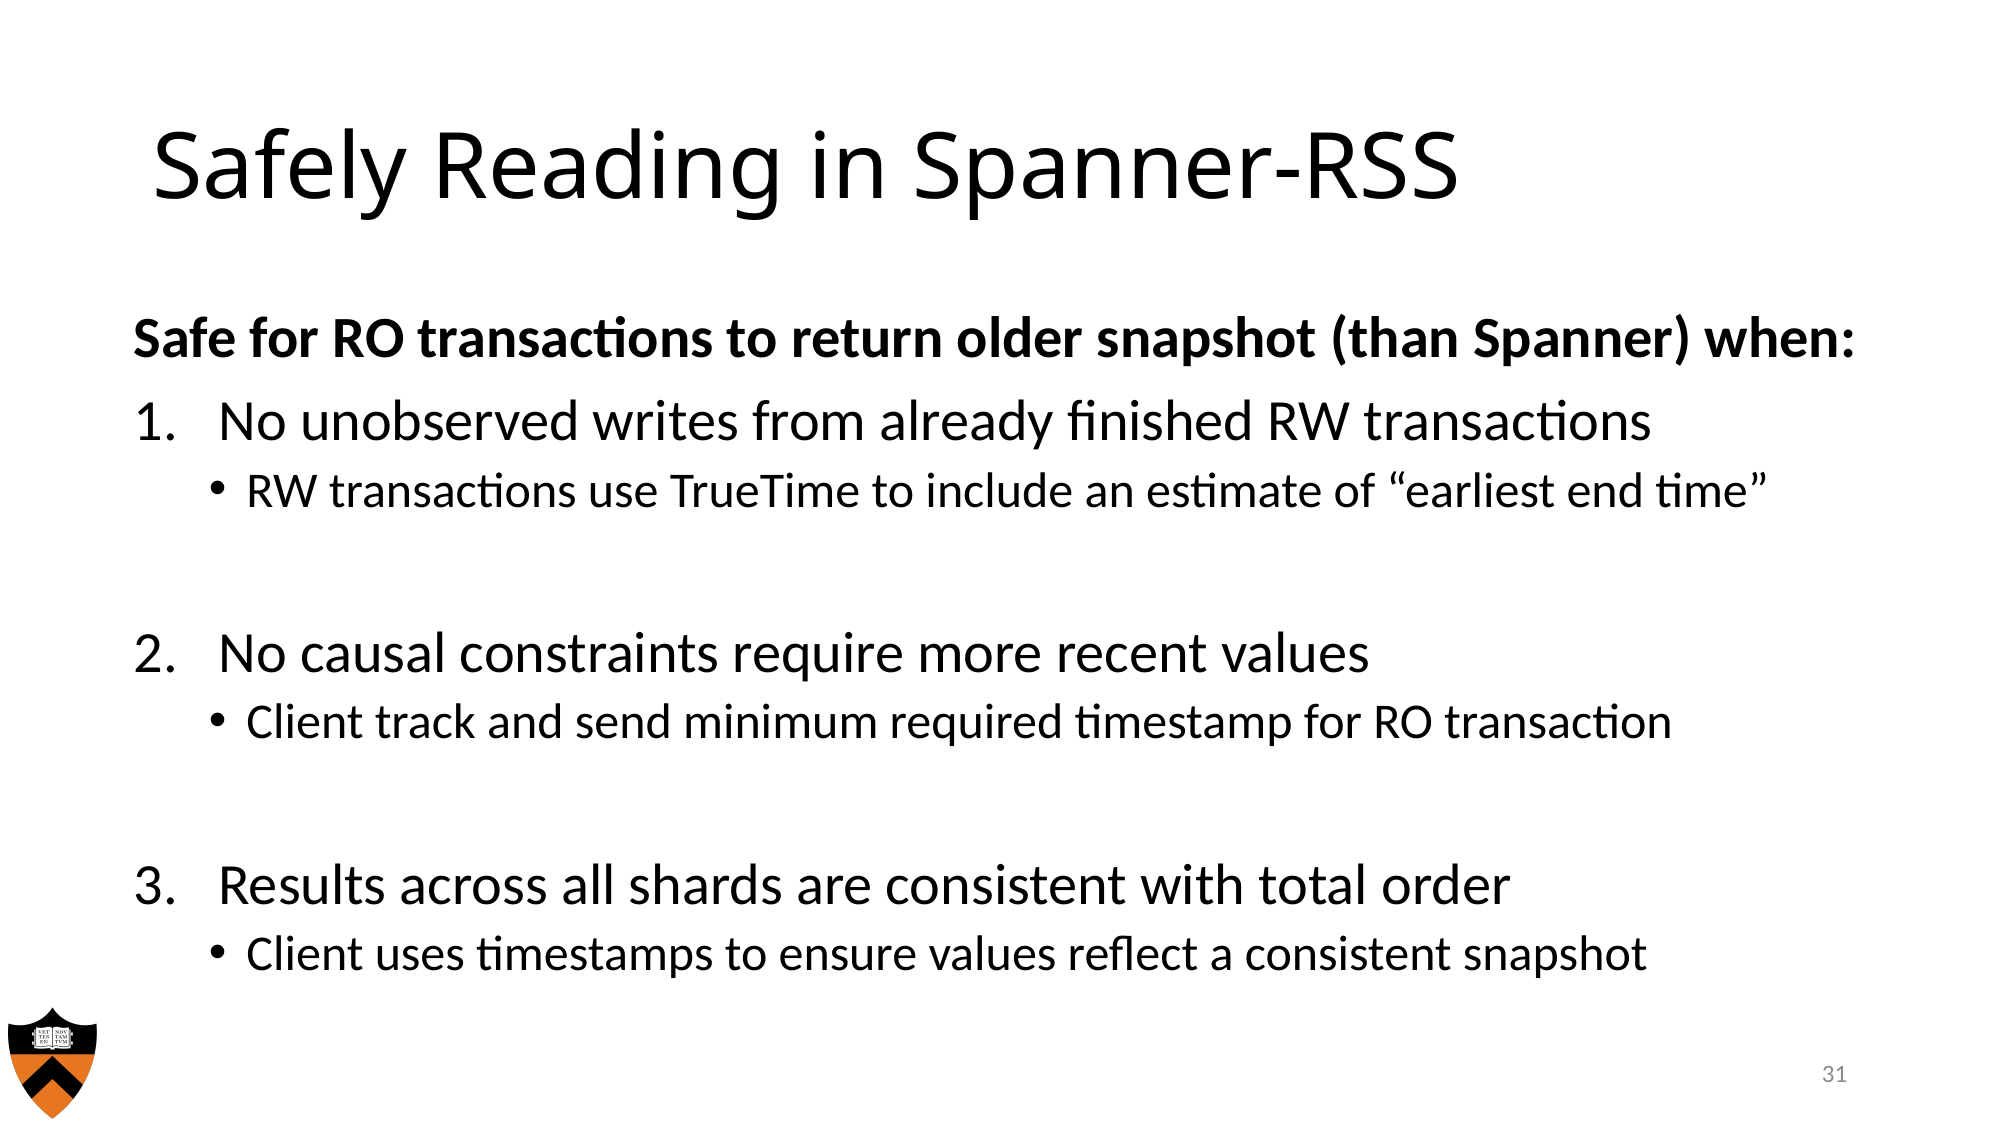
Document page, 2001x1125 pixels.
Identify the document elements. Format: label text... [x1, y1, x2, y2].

title Safely Reading in Spanner-RSS [137, 59, 1863, 278]
list Safe for RO transactions to return older snapshot (than Spanner) when: No unobserved writes from already finished RW transactions RW transactions use TrueTime to include an estimate of “earliest end time” No causal constraints require more recent values Client track and send minimum required timestamp for RO transaction Results across all shards are consistent with total order Client uses timestamps to ensure values reflect a consistent snapshot [119, 299, 1881, 1014]
picture [8, 1007, 97, 1119]
slide_number 31 [1412, 1042, 1863, 1103]
